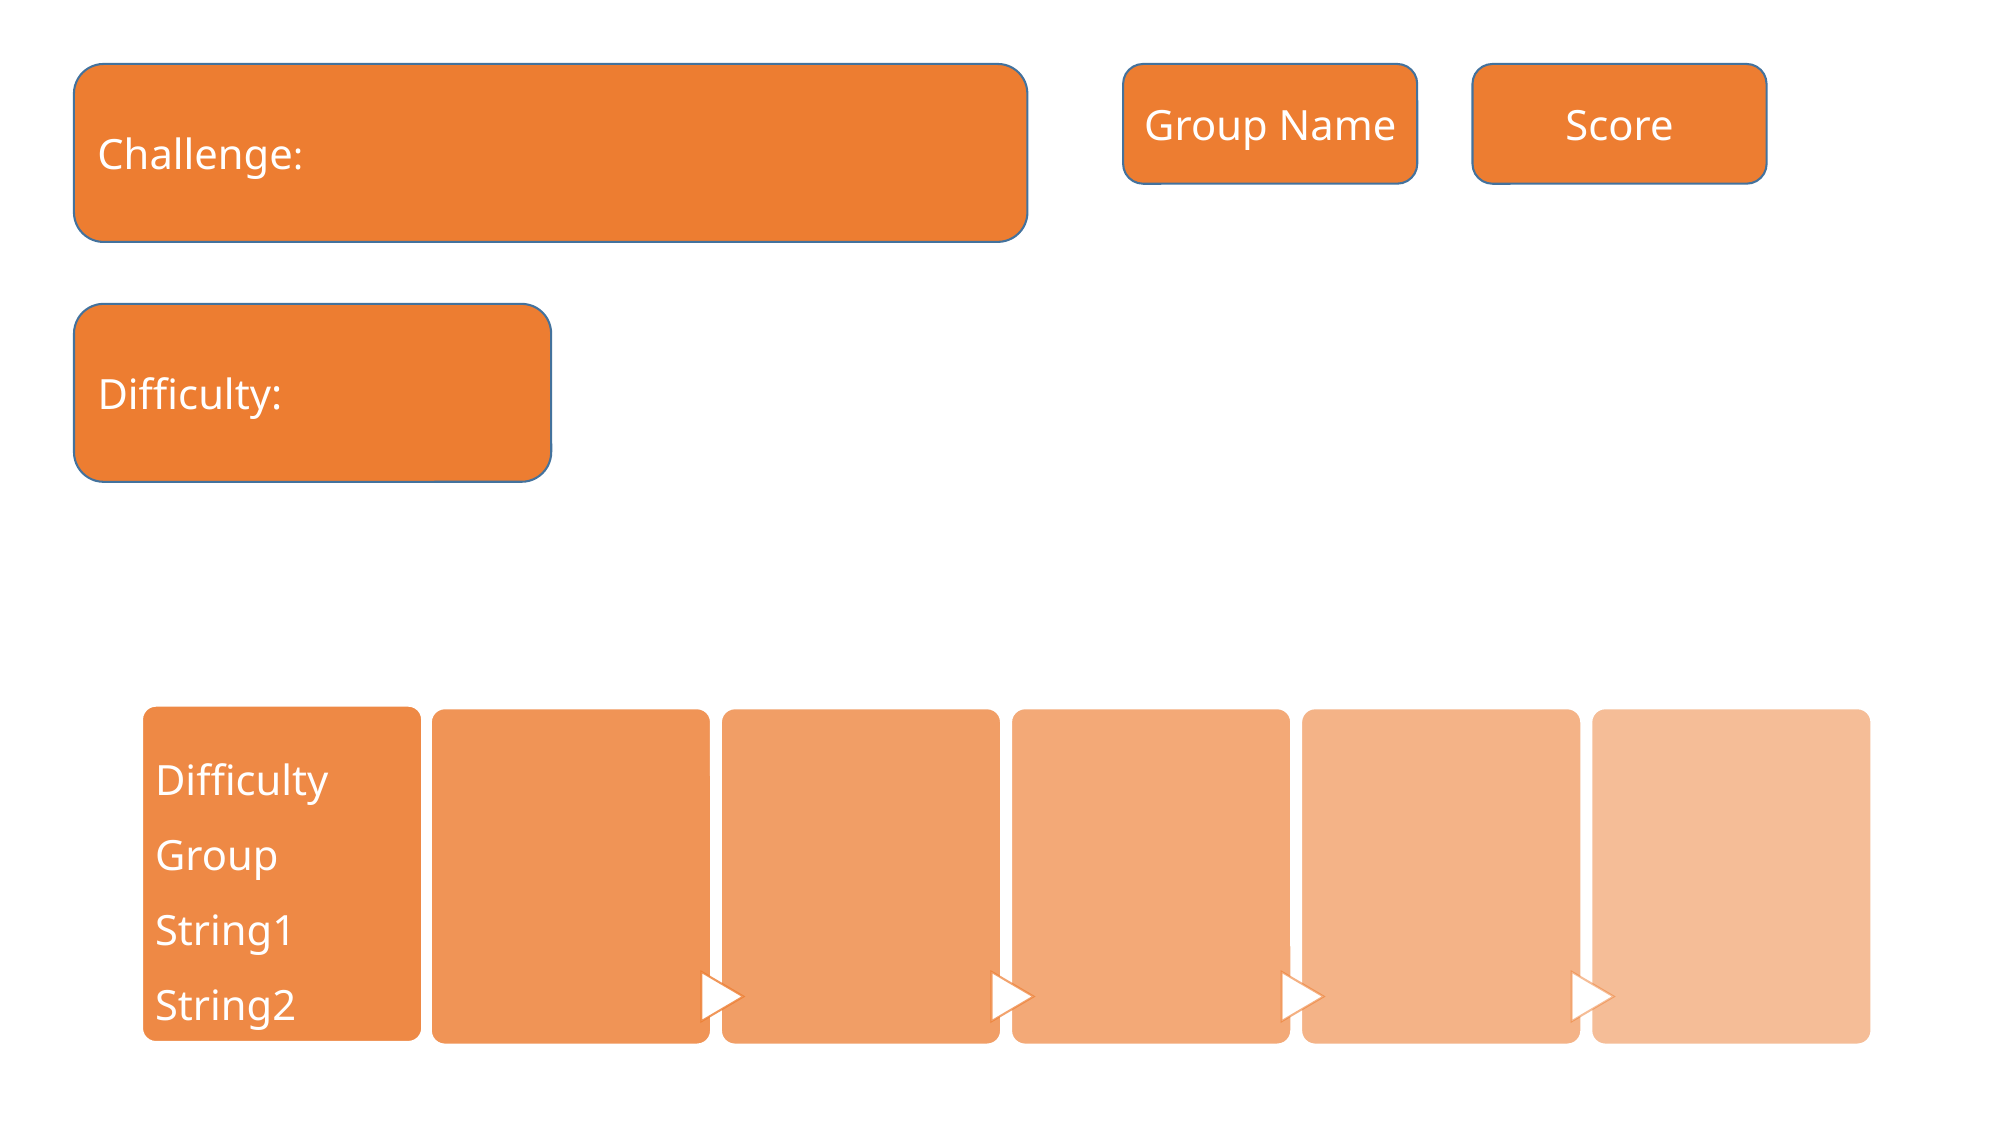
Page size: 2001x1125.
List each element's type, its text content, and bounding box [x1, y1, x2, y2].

text_box Group Name [1122, 62, 1419, 185]
text_box Difficulty: [72, 302, 543, 483]
text_box Challenge: [72, 62, 1029, 243]
text_box Score [1471, 62, 1768, 185]
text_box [140, 311, 1872, 1125]
